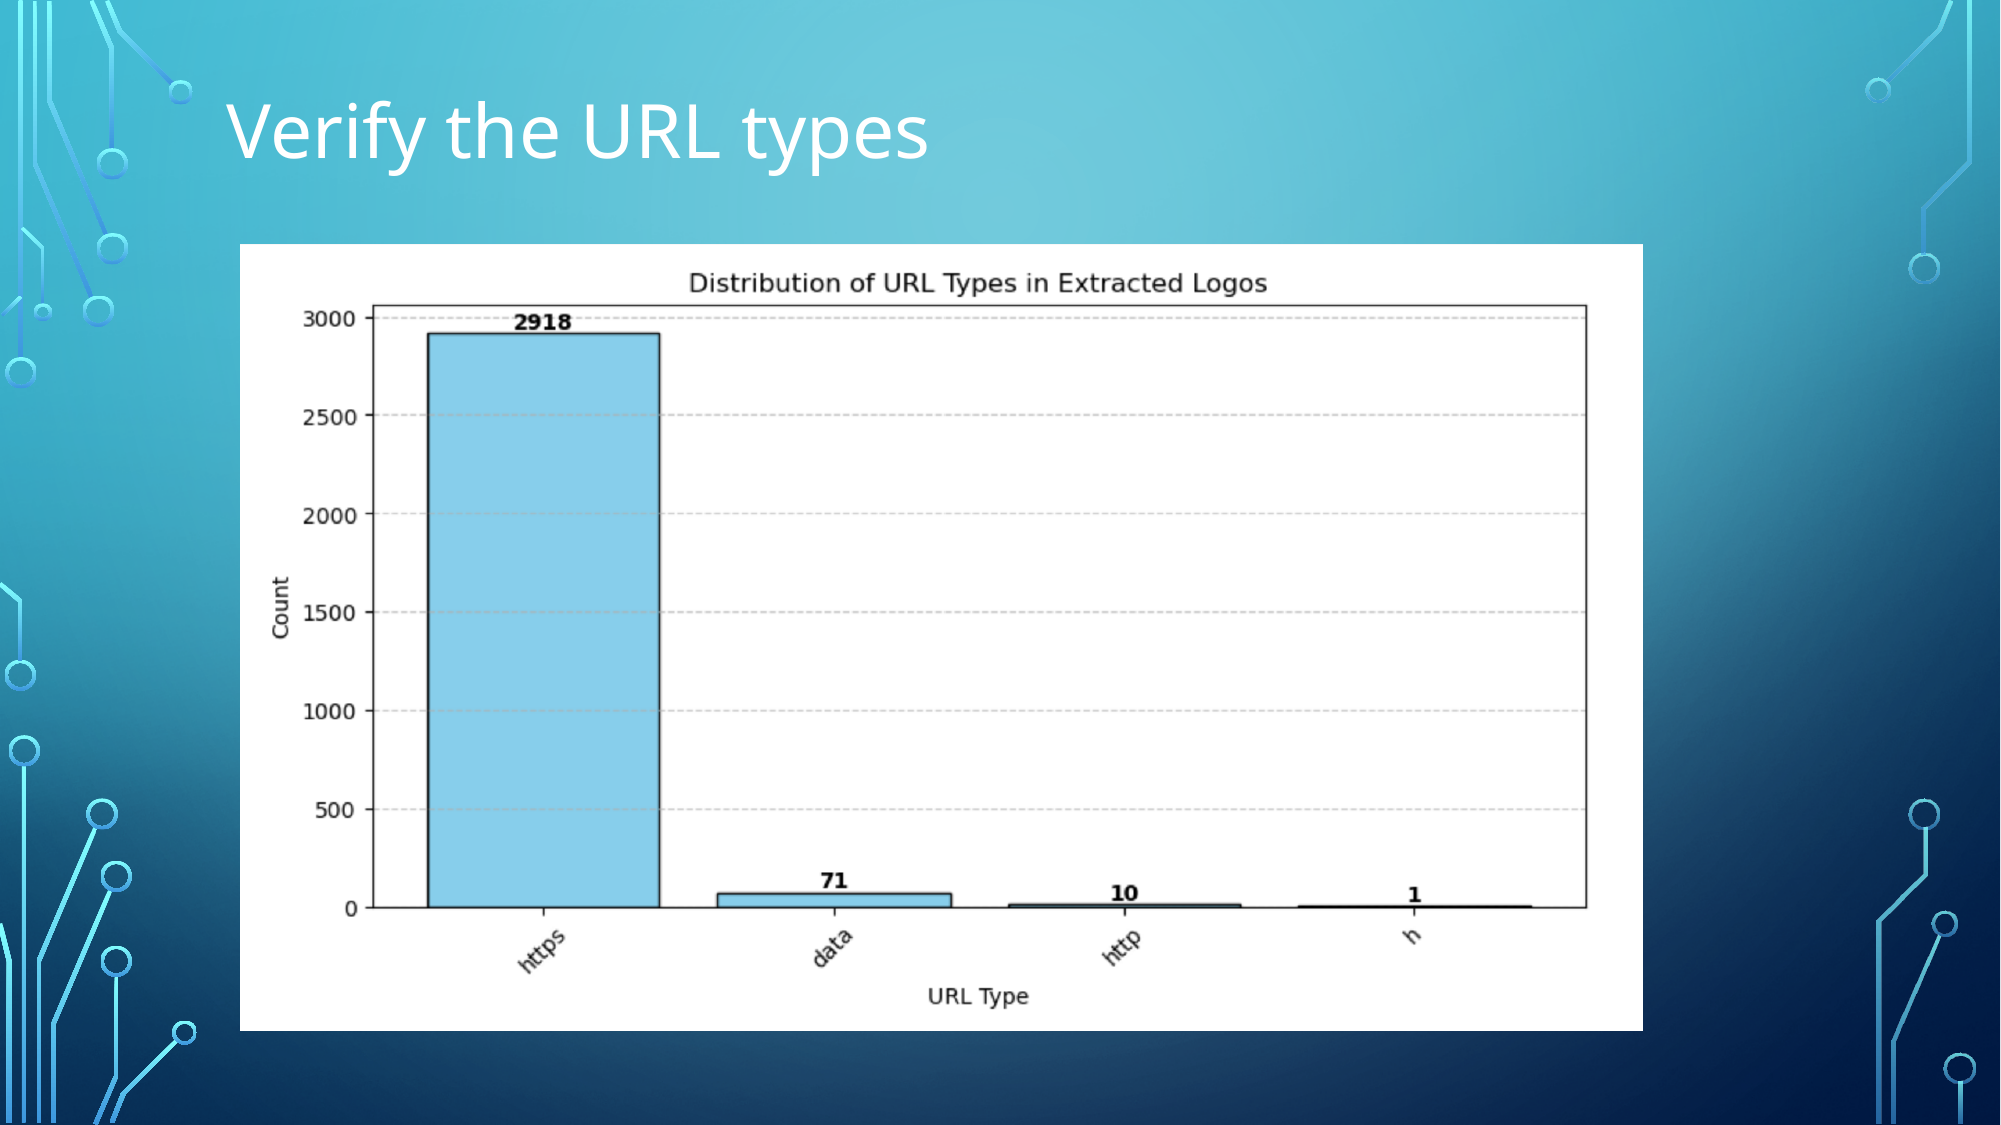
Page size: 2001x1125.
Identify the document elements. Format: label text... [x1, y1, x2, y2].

title Verify the URL types [211, 53, 1837, 216]
picture [240, 244, 1643, 1032]
